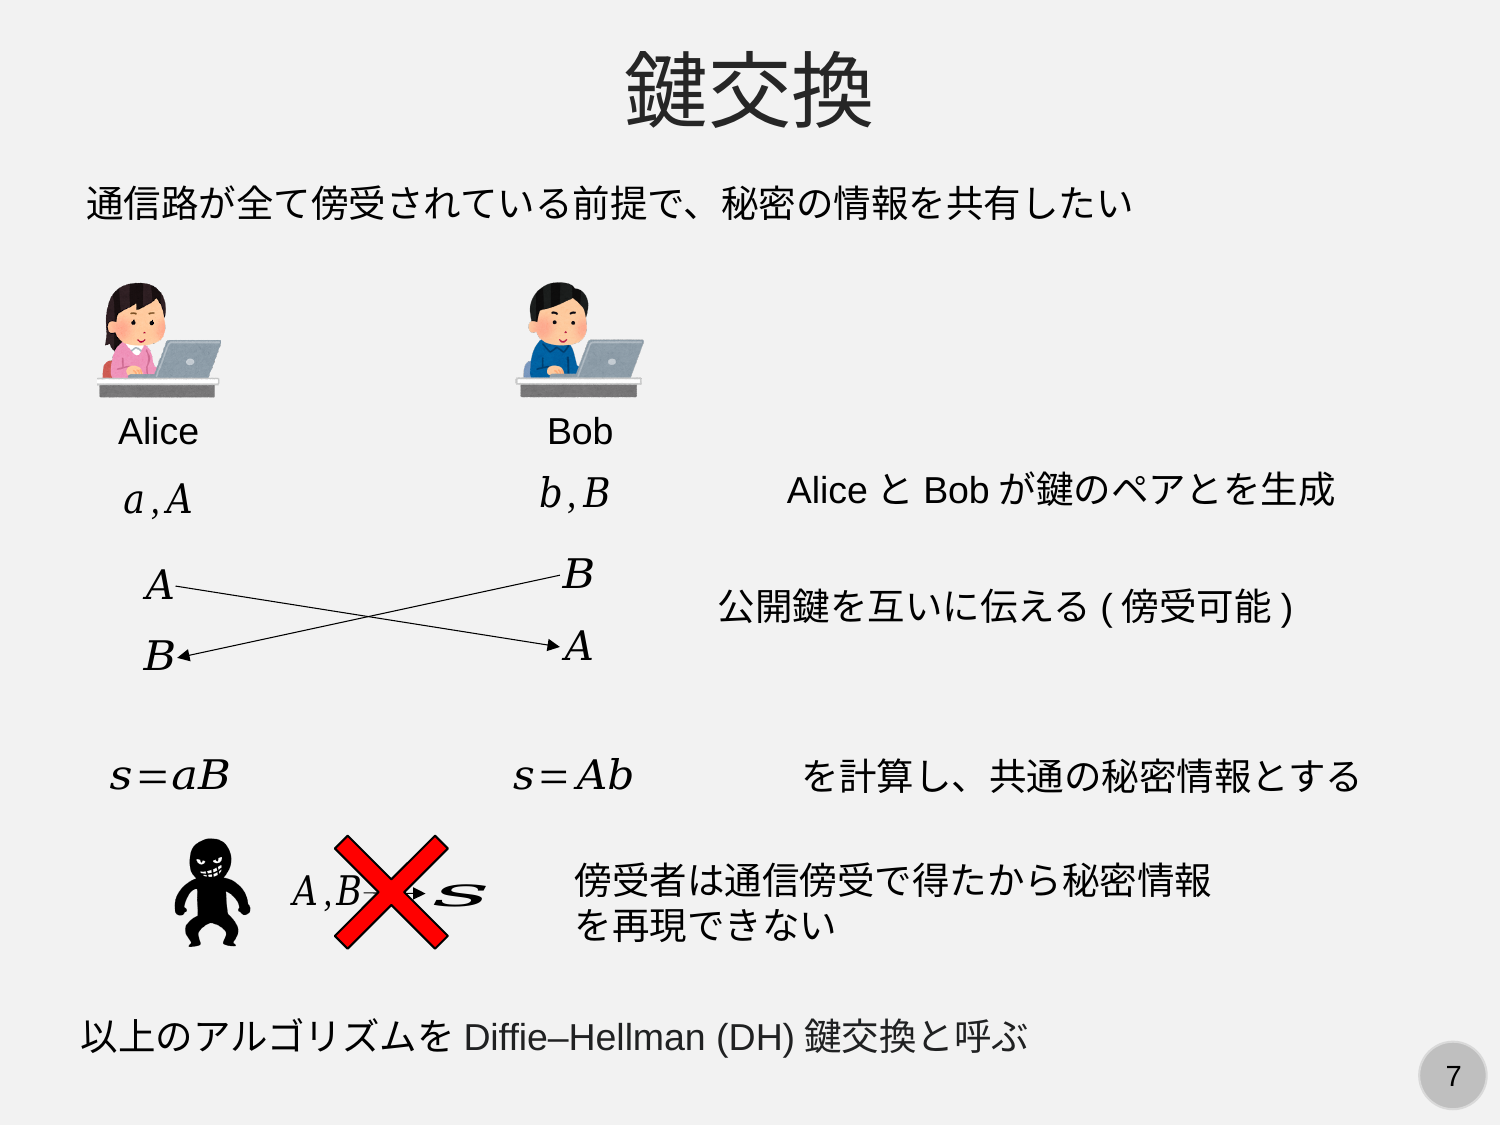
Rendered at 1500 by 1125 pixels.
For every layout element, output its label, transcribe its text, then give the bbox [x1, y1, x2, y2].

list 鍵交換 [0, 31, 1500, 155]
text_box [334, 894, 449, 950]
picture [97, 279, 221, 403]
picture [163, 834, 261, 951]
text_box 通信路が全て傍受されている前提で、秘密の情報を共有したい [71, 172, 1149, 233]
text_box 以上のアルゴリズムをDiffie–Hellman (DH)鍵交換と呼ぶ [65, 1006, 1045, 1066]
text_box Bob [532, 403, 629, 460]
text_box Alice [103, 403, 215, 460]
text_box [177, 575, 560, 658]
text_box [334, 834, 449, 892]
picture [513, 279, 648, 403]
